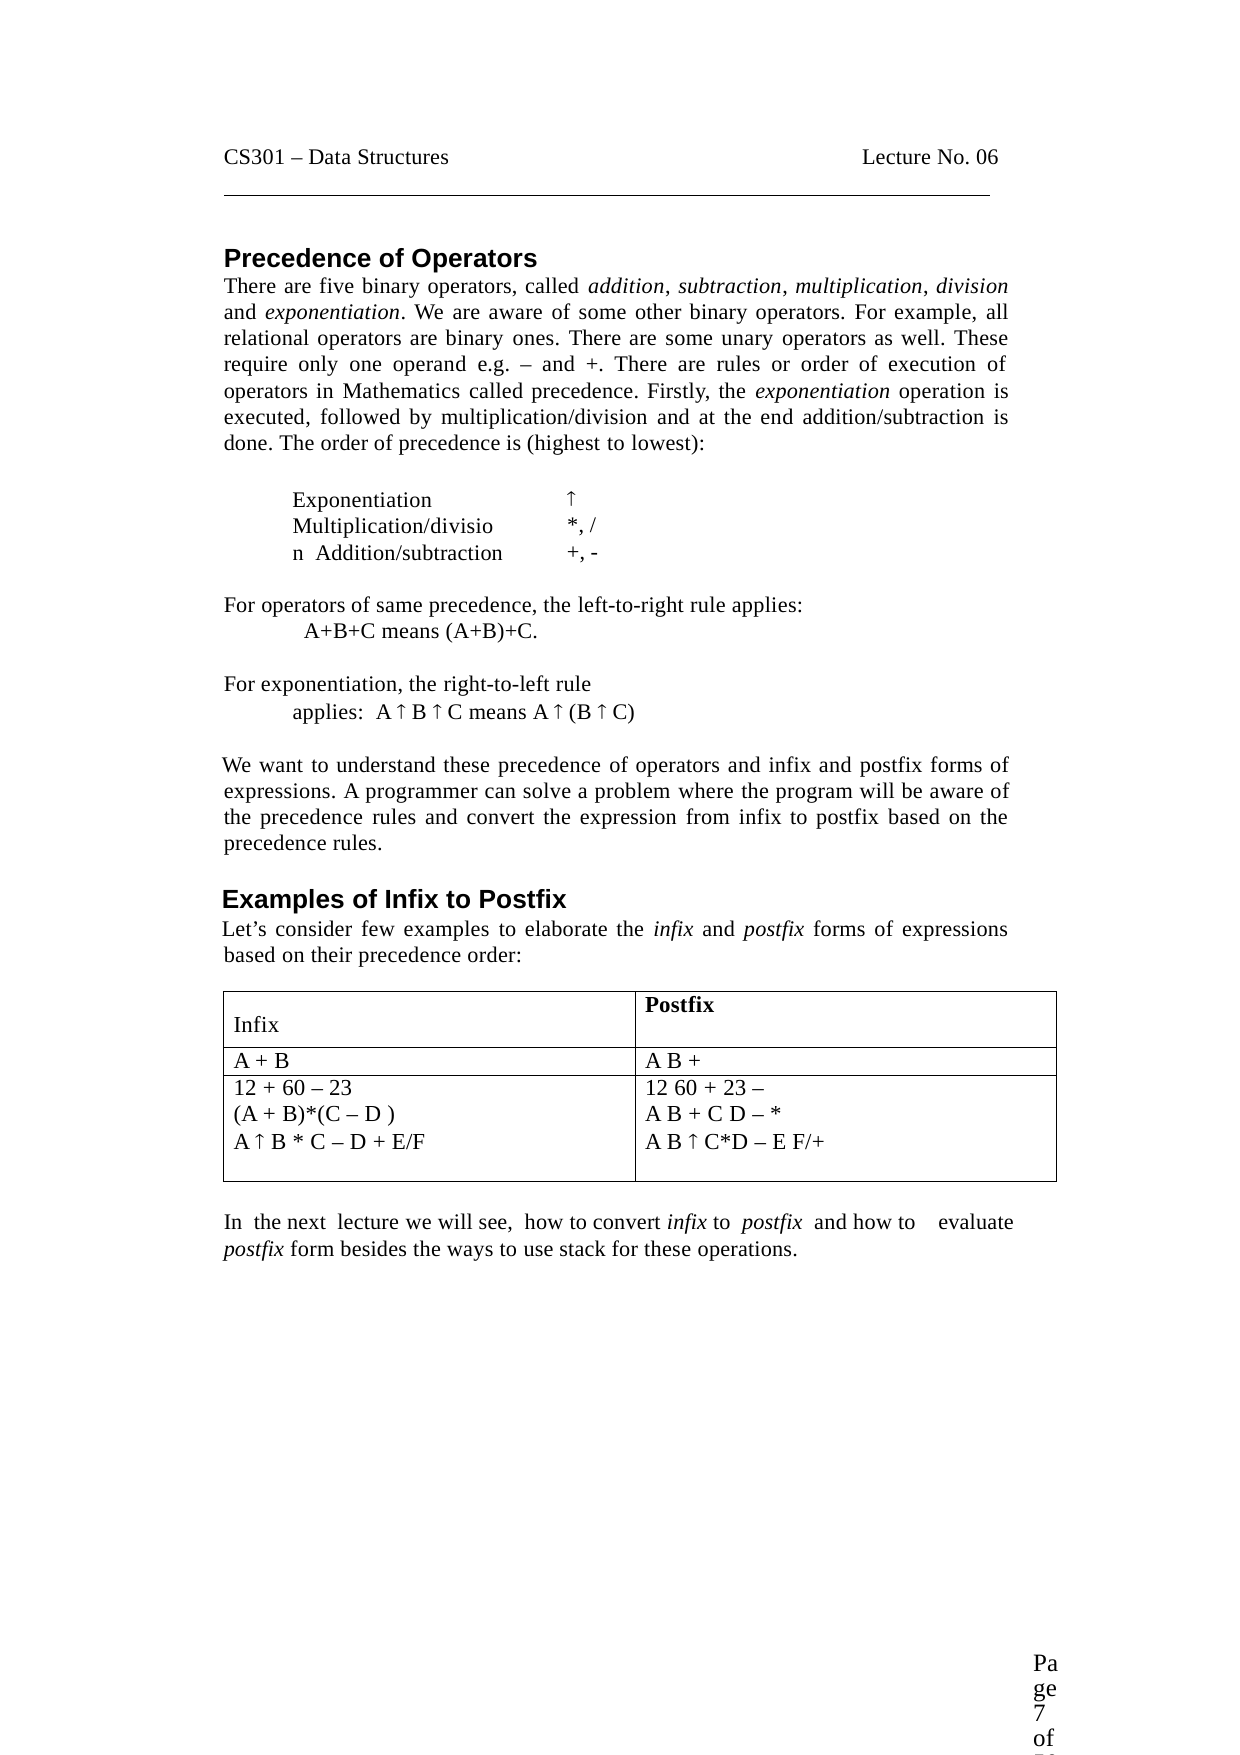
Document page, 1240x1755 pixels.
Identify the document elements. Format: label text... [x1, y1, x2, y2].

text_box Exponentiation Multiplication/division Addition/subtraction [290, 485, 506, 565]
slide_number Page 7 of 505 [1019, 1651, 1065, 1755]
table_cell 12 + 60 – 23 [224, 1076, 635, 1101]
text_box For operators of same precedence, the left-to-right rule applies: A+B+C means (A+B)+C. For exponentiation, the right-to-left rule applies: A  B  C means A  (B  C) We want to understand these precedence of operators and infix and postfix forms of expressions. A programmer can solve a problem where the program will be aware of the precedence rules and convert the expression from infix to postfix based on the precedence rules. Examples of Infix to Postfix Let’s consider few examples to elaborate the infix and postfix forms of expressions based on their precedence order: [221, 590, 1018, 968]
text_box CS301 – Data Structures [221, 142, 453, 170]
table_cell A B  C*D – E F/+ [636, 1128, 1056, 1181]
text_box Precedence of Operators There are five binary operators, called addition, subtraction, multiplication, division and exponentiation. We are aware of some other binary operators. For example, all relational operators are binary ones. There are some unary operators as well. These require only one operand e.g. – and +. There are rules or order of execution of operators in Mathematics called precedence. Firstly, the exponentiation operation is executed, followed by multiplication/division and at the end addition/subtraction is done. The order of precedence is (highest to lowest): [221, 241, 1018, 456]
table_header Infix [224, 992, 635, 1047]
table_cell A  B * C – D + E/F [224, 1128, 635, 1181]
text_box  *, / +, - [564, 484, 601, 564]
text_box Lecture No. 06 [860, 142, 1003, 170]
table_cell A B + C D – * [636, 1101, 1056, 1128]
table_cell A B + [636, 1048, 1056, 1075]
table_cell (A + B)*(C – D ) [224, 1101, 635, 1128]
table_cell A + B [224, 1048, 635, 1075]
table_cell 12 60 + 23 – [636, 1076, 1056, 1101]
text_box In the next lecture we will see, how to convert infix to postfix and how to evaluate postfix form besides the ways to use stack for these operations. [221, 1207, 1018, 1261]
table_header Postfix [636, 992, 1056, 1047]
